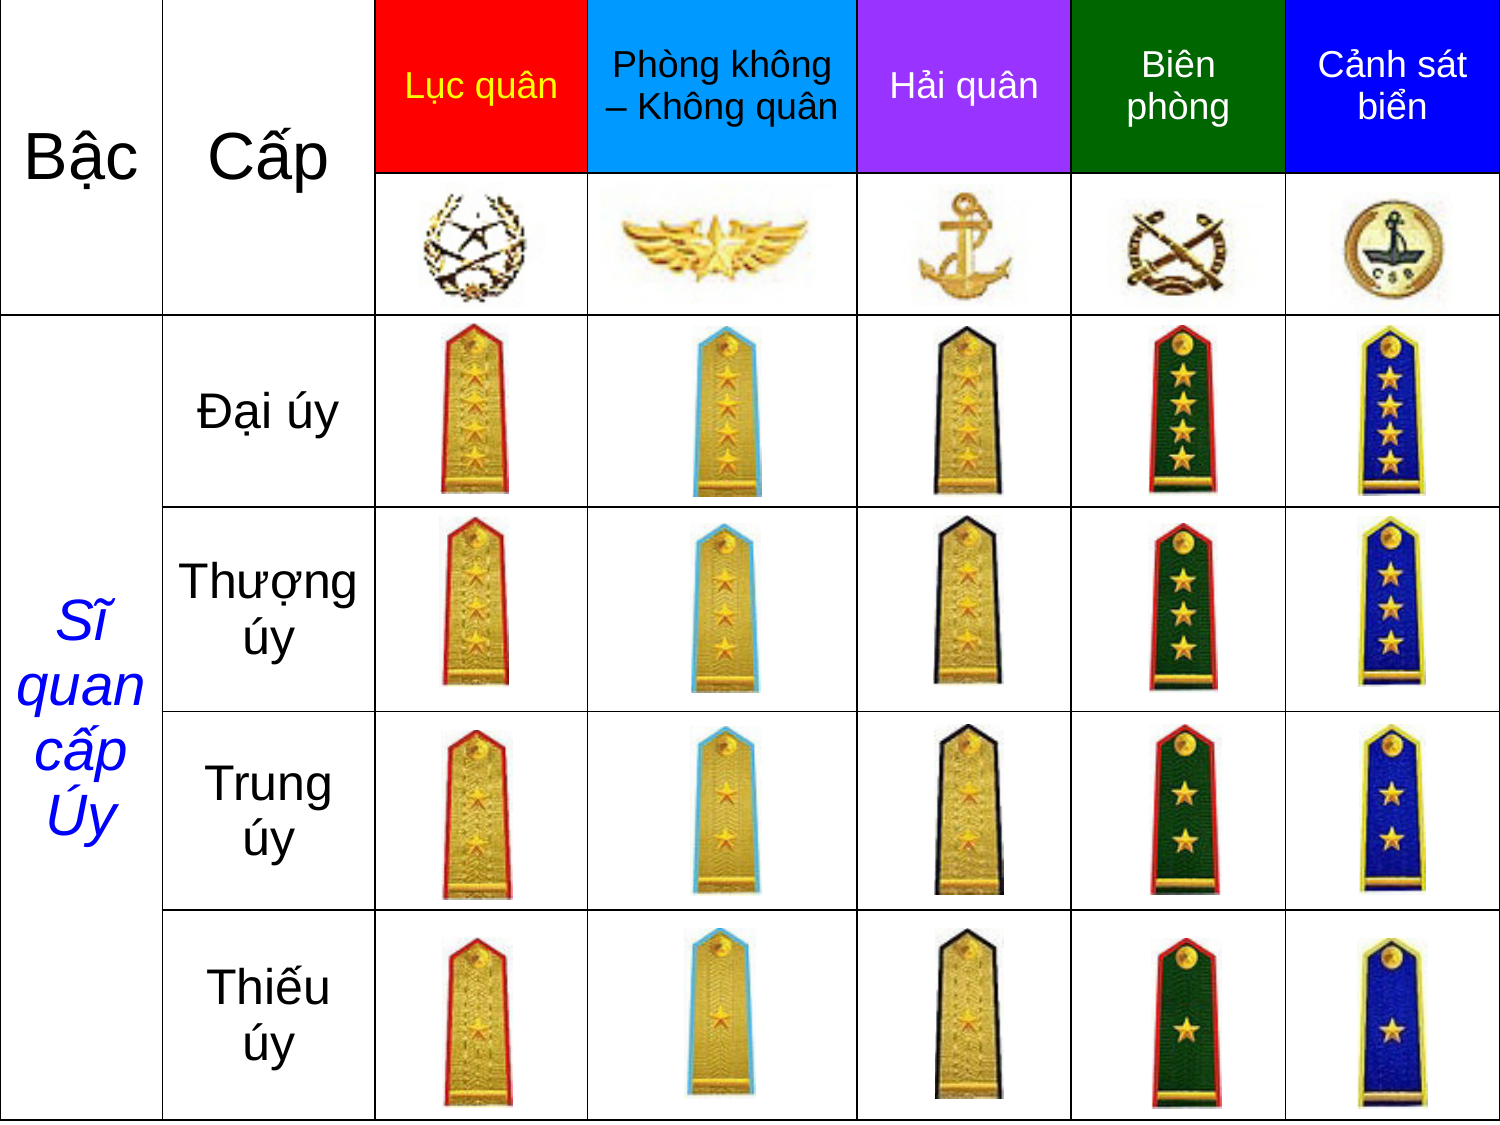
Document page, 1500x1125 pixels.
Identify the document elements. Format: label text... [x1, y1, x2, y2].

picture [1149, 724, 1222, 895]
picture [1107, 198, 1264, 308]
table_header Biên phòng [1072, 0, 1285, 172]
table_header Phòng không – Không quân [588, 0, 856, 172]
table_cell [1286, 174, 1499, 314]
table_cell [1072, 316, 1285, 506]
table_cell [858, 316, 1070, 506]
picture [1329, 191, 1456, 313]
table_cell [588, 508, 856, 711]
picture [442, 937, 513, 1108]
table_cell [588, 911, 856, 1119]
picture [399, 182, 565, 308]
picture [1356, 516, 1426, 687]
picture [1357, 938, 1428, 1109]
table_cell [1072, 712, 1285, 909]
table_cell Thiếu úy [163, 911, 374, 1119]
picture [934, 724, 1004, 895]
table_header Lục quân [376, 0, 587, 172]
table_cell [376, 174, 587, 314]
table_cell [1072, 911, 1285, 1119]
picture [1148, 325, 1218, 496]
table_cell [1286, 911, 1499, 1119]
table_header Hải quân [858, 0, 1070, 172]
picture [439, 323, 509, 494]
table_cell Sĩ quan cấp Úy [1, 316, 162, 1119]
picture [599, 182, 838, 308]
picture [689, 522, 761, 693]
picture [1151, 938, 1222, 1109]
table_cell [1286, 508, 1499, 711]
picture [899, 184, 1038, 306]
table_cell [1286, 712, 1499, 909]
picture [684, 928, 757, 1099]
table_cell Đại úy [163, 316, 374, 506]
picture [1359, 724, 1426, 895]
table_cell [1286, 316, 1499, 506]
picture [933, 515, 1004, 686]
table_cell [376, 508, 587, 711]
table_cell [376, 712, 587, 909]
picture [1356, 325, 1426, 496]
table_header Bậc [1, 0, 162, 314]
picture [689, 726, 762, 897]
table_cell [1072, 508, 1285, 711]
table_header Cấp [163, 0, 374, 314]
picture [1148, 522, 1218, 693]
table_cell Trung úy [163, 712, 374, 909]
picture [934, 928, 1004, 1099]
table_cell [376, 316, 587, 506]
picture [441, 729, 513, 900]
table_cell [858, 508, 1070, 711]
picture [933, 326, 1004, 497]
table_cell [858, 174, 1070, 314]
table_cell Thượng úy [163, 508, 374, 711]
table_cell [1072, 174, 1285, 314]
table_cell [588, 712, 856, 909]
table_cell [588, 174, 856, 314]
table_cell [858, 911, 1070, 1119]
table_cell [376, 911, 587, 1119]
table_cell [588, 316, 856, 506]
table_cell [858, 712, 1070, 909]
table_header Cảnh sát biển [1286, 0, 1499, 172]
picture [691, 326, 762, 497]
picture [439, 516, 509, 687]
